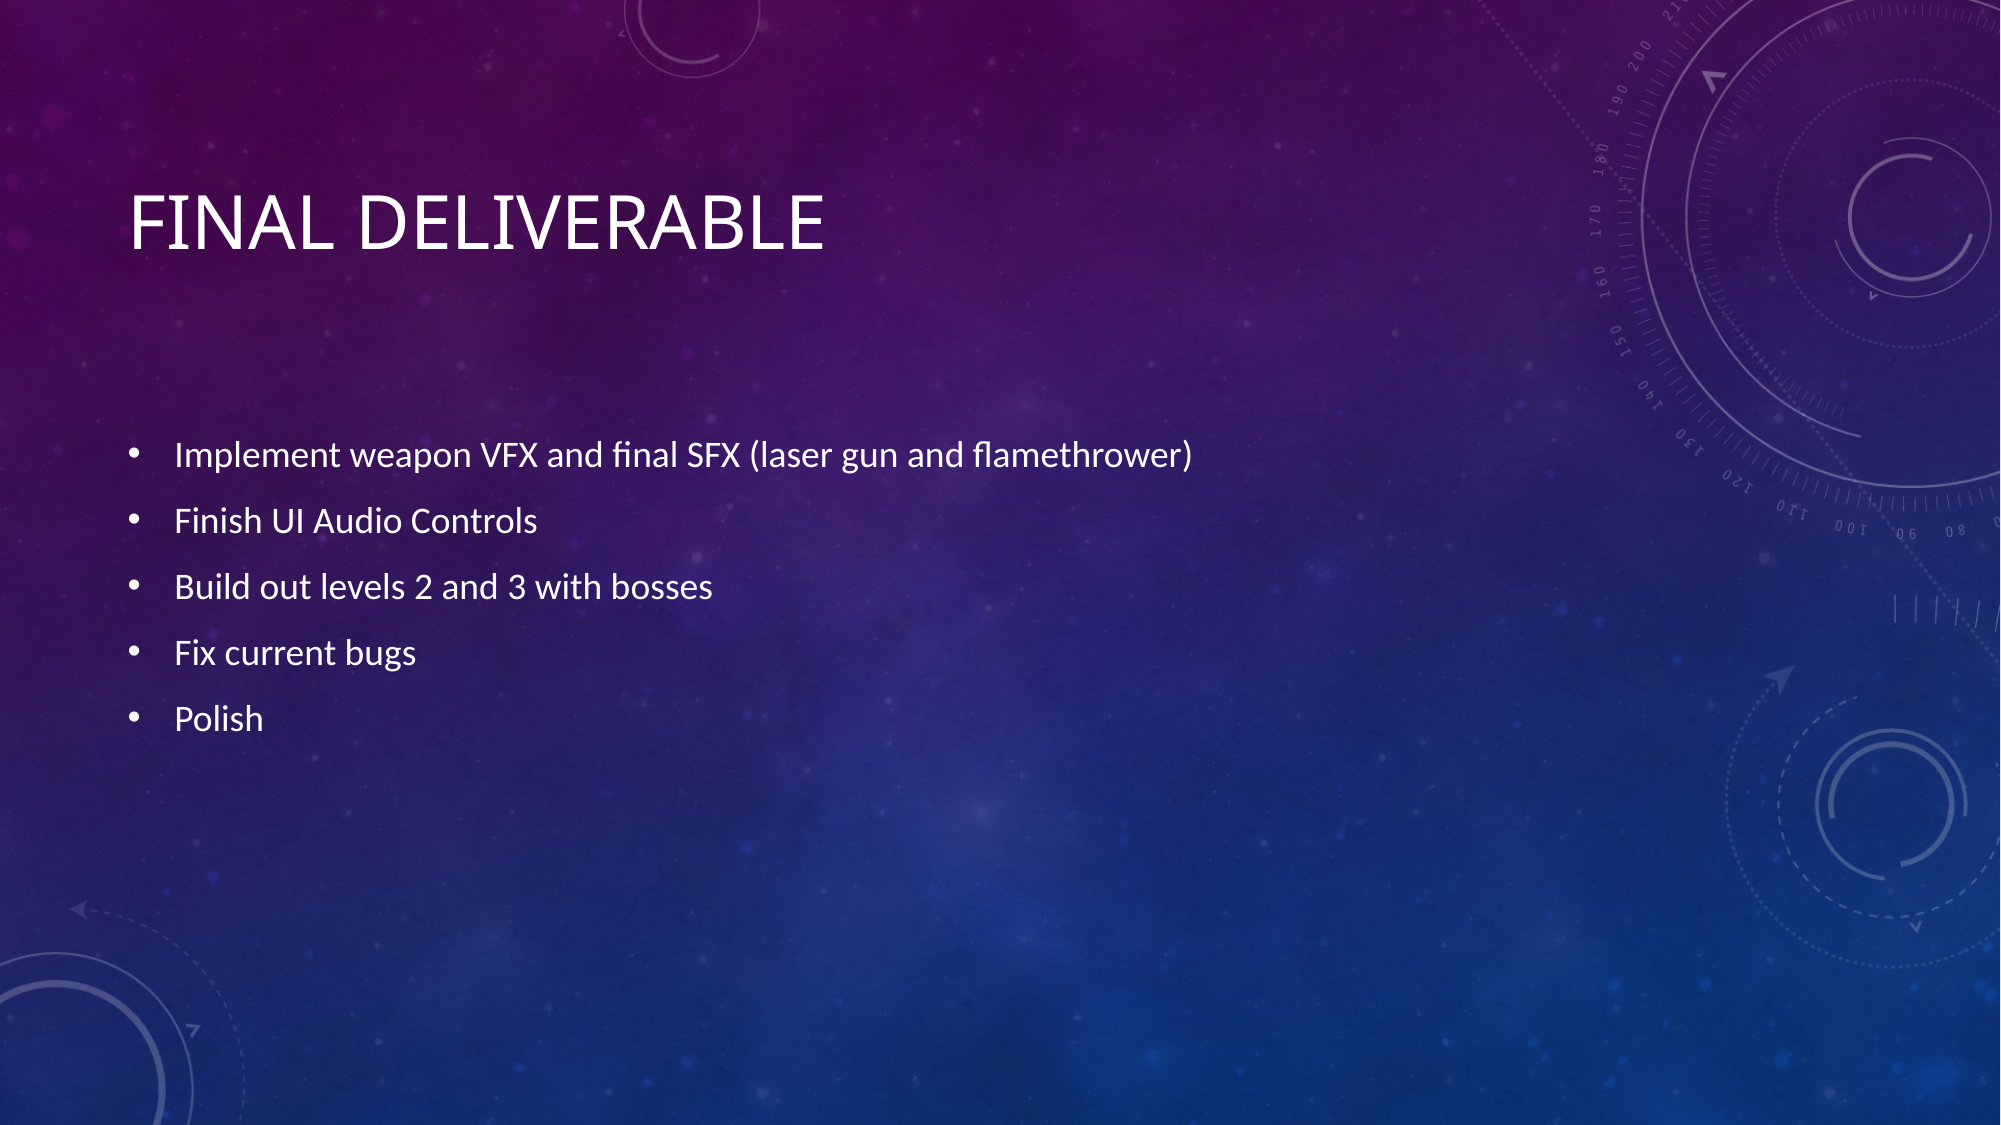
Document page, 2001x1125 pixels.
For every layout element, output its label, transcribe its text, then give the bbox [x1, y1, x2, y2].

picture [0, 0, 2001, 1125]
title Final DeliVERable [112, 99, 1775, 299]
list Implement weapon VFX and final SFX (laser gun and flamethrower) Finish UI Audio Controls Build out levels 2 and 3 with bosses Fix current bugs Polish [112, 299, 1775, 1025]
